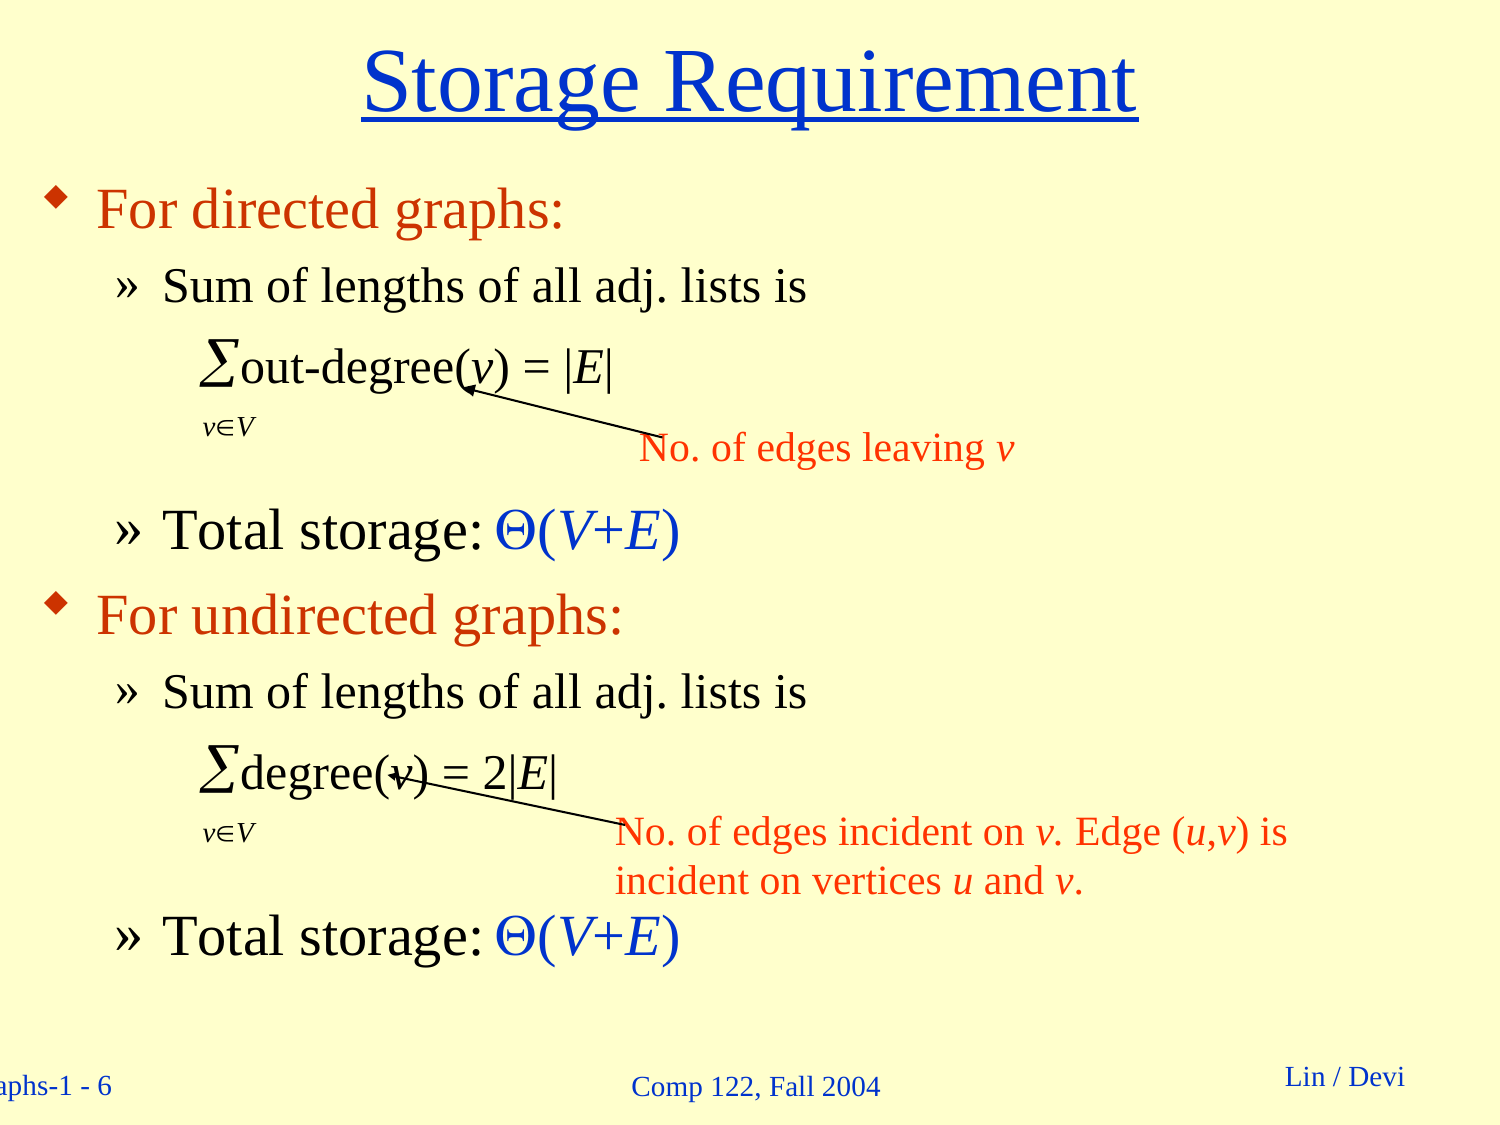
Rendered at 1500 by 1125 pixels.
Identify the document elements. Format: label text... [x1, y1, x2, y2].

text_box [462, 384, 663, 438]
text_box No. of edges incident on v. Edge (u,v) is incident on vertices u and v. [600, 795, 1447, 911]
title Storage Requirement [0, 0, 1500, 150]
text_box No. of edges leaving v [624, 412, 1030, 478]
list For directed graphs: Sum of lengths of all adj. lists is out-degree(v) = |E| vV Total storage: (V+E) For undirected graphs: Sum of lengths of all adj. lists is degree(v) = 2|E| vV Total storage: (V+E) [24, 162, 1475, 1000]
text_box Comp 122, Fall 2004 [599, 1046, 913, 1122]
text_box [387, 772, 625, 826]
